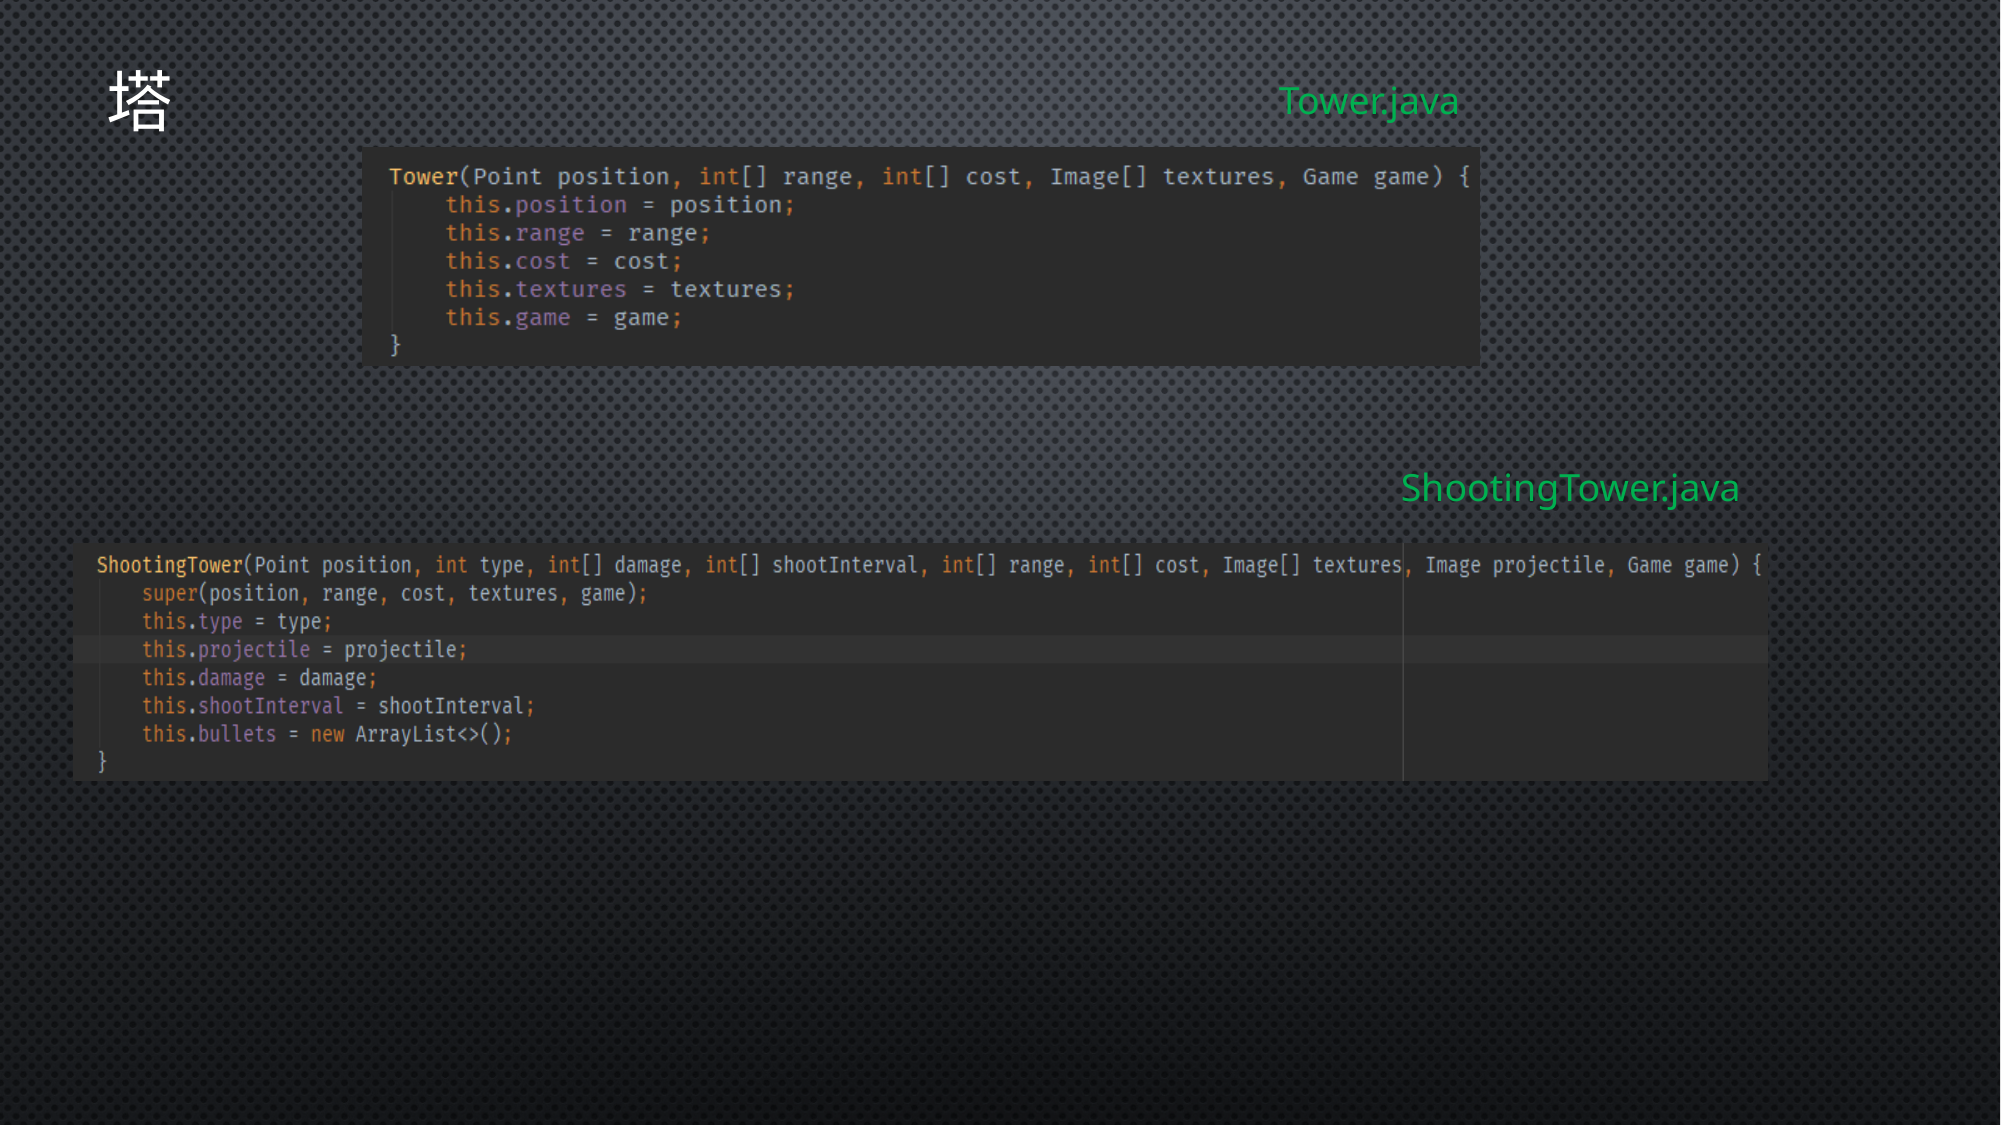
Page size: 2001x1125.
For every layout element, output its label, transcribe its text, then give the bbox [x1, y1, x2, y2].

text_box 塔 [0, 0, 280, 200]
text_box ShootingTower.java [1364, 456, 1778, 517]
text_box Tower.java [1163, 69, 1576, 130]
picture [73, 542, 1768, 781]
picture [361, 147, 1480, 367]
